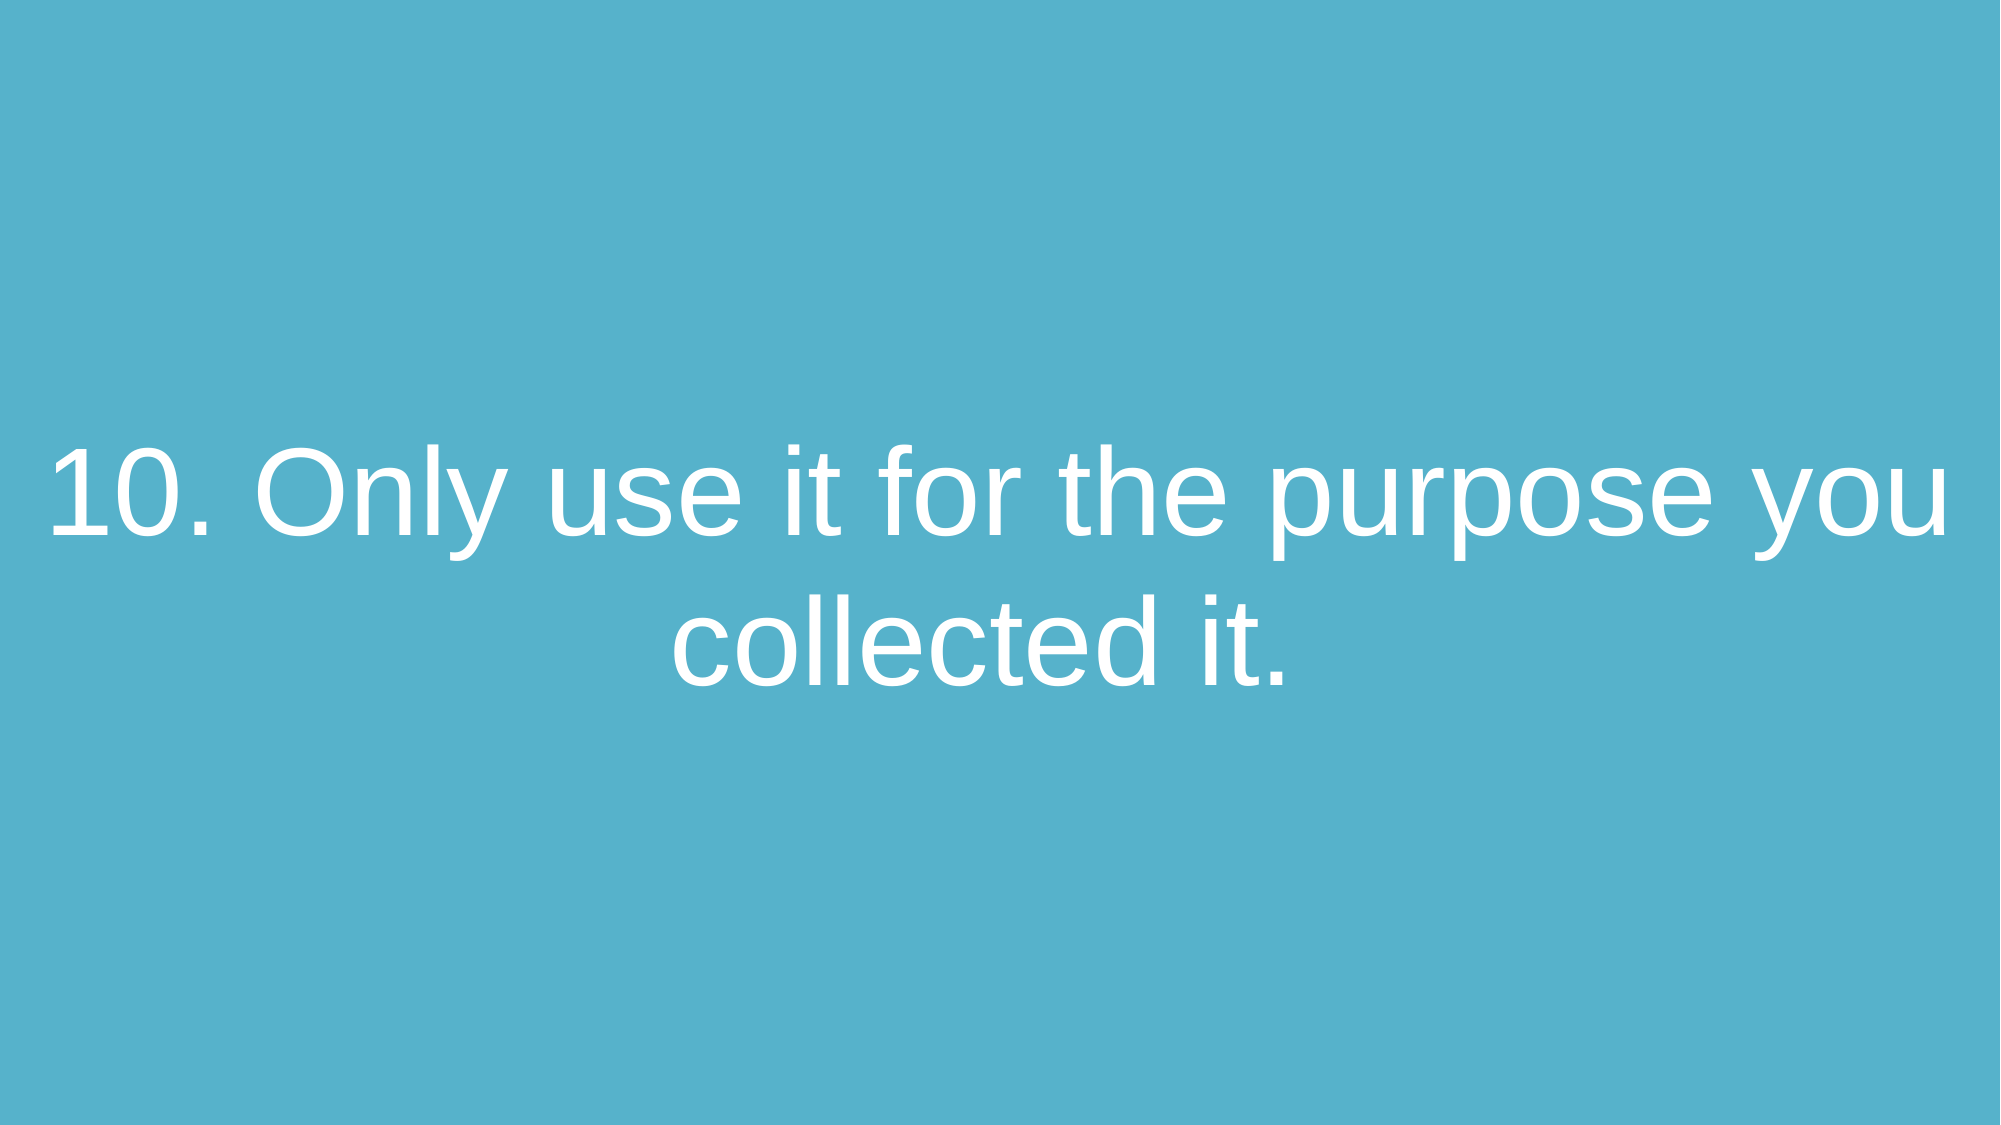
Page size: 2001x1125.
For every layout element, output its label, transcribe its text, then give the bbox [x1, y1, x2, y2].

text_box 10. Only use it for the purpose you collected it. [5, 403, 1995, 719]
